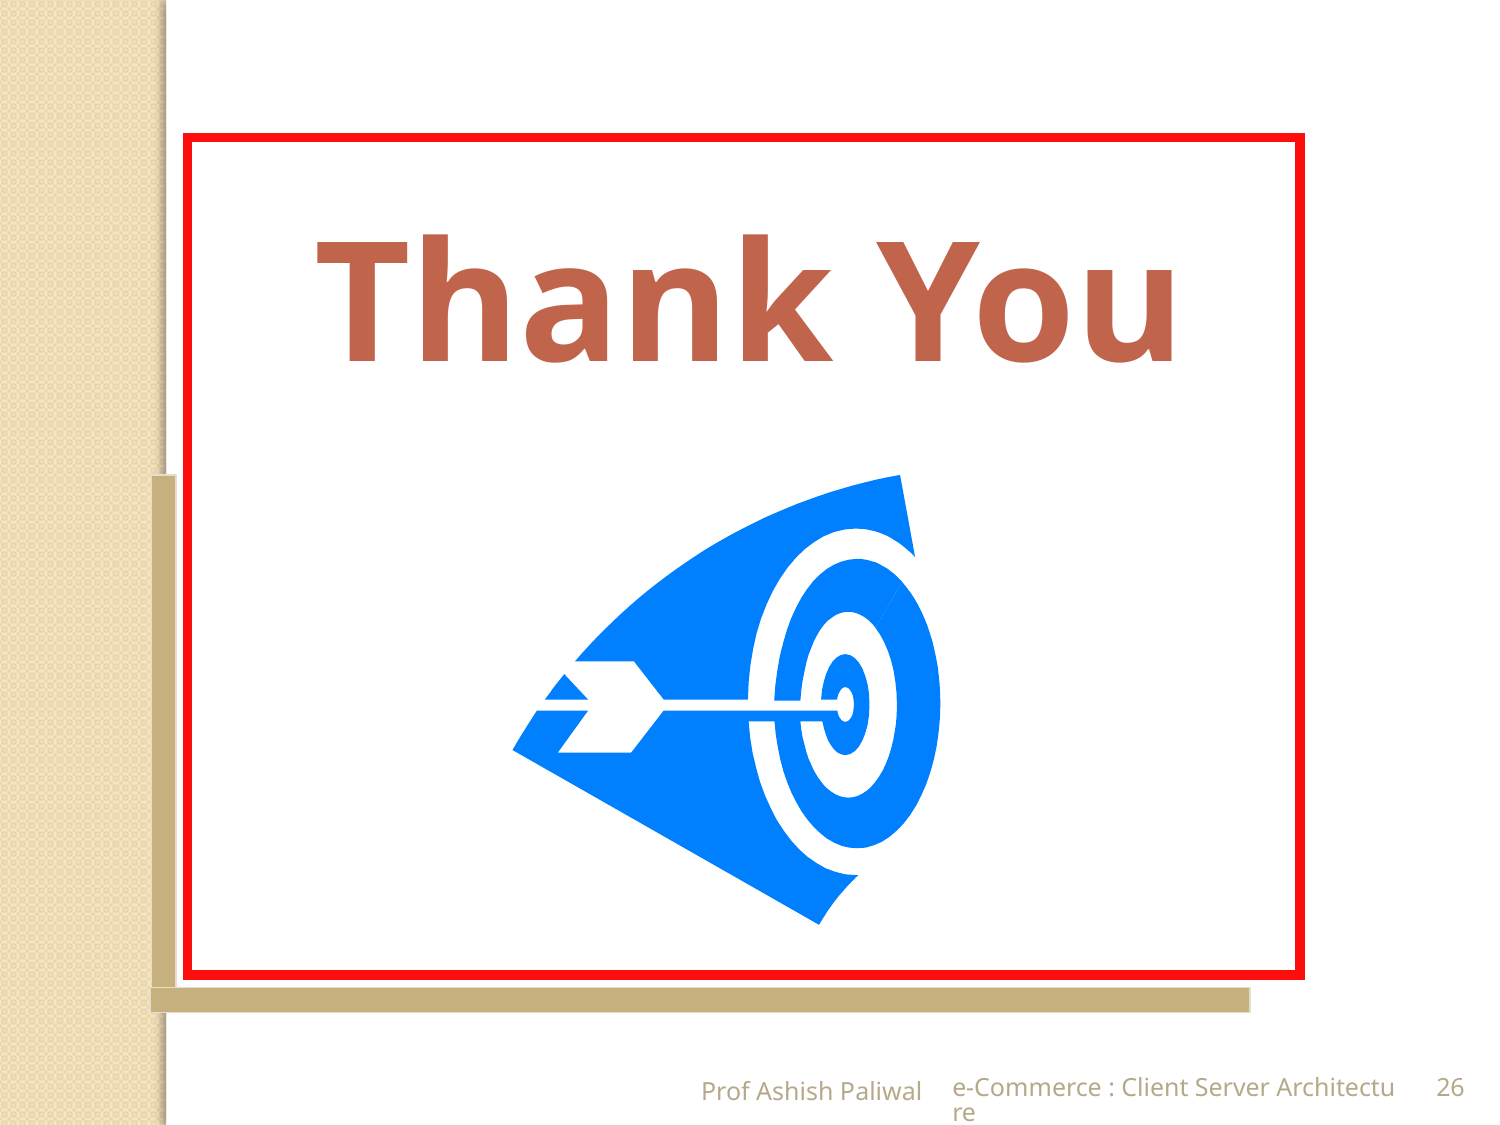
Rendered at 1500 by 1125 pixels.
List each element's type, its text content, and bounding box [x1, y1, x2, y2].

slide_number Prof Ashish Paliwal [587, 1034, 937, 1113]
text_box [187, 137, 1300, 187]
text_box [187, 418, 1300, 975]
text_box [149, 474, 1251, 1013]
text_box Thank You [74, 187, 1425, 418]
slide_number 26 [1413, 1034, 1488, 1113]
picture [512, 474, 941, 925]
footer e-Commerce : Client Server Architecture [937, 1034, 1413, 1113]
